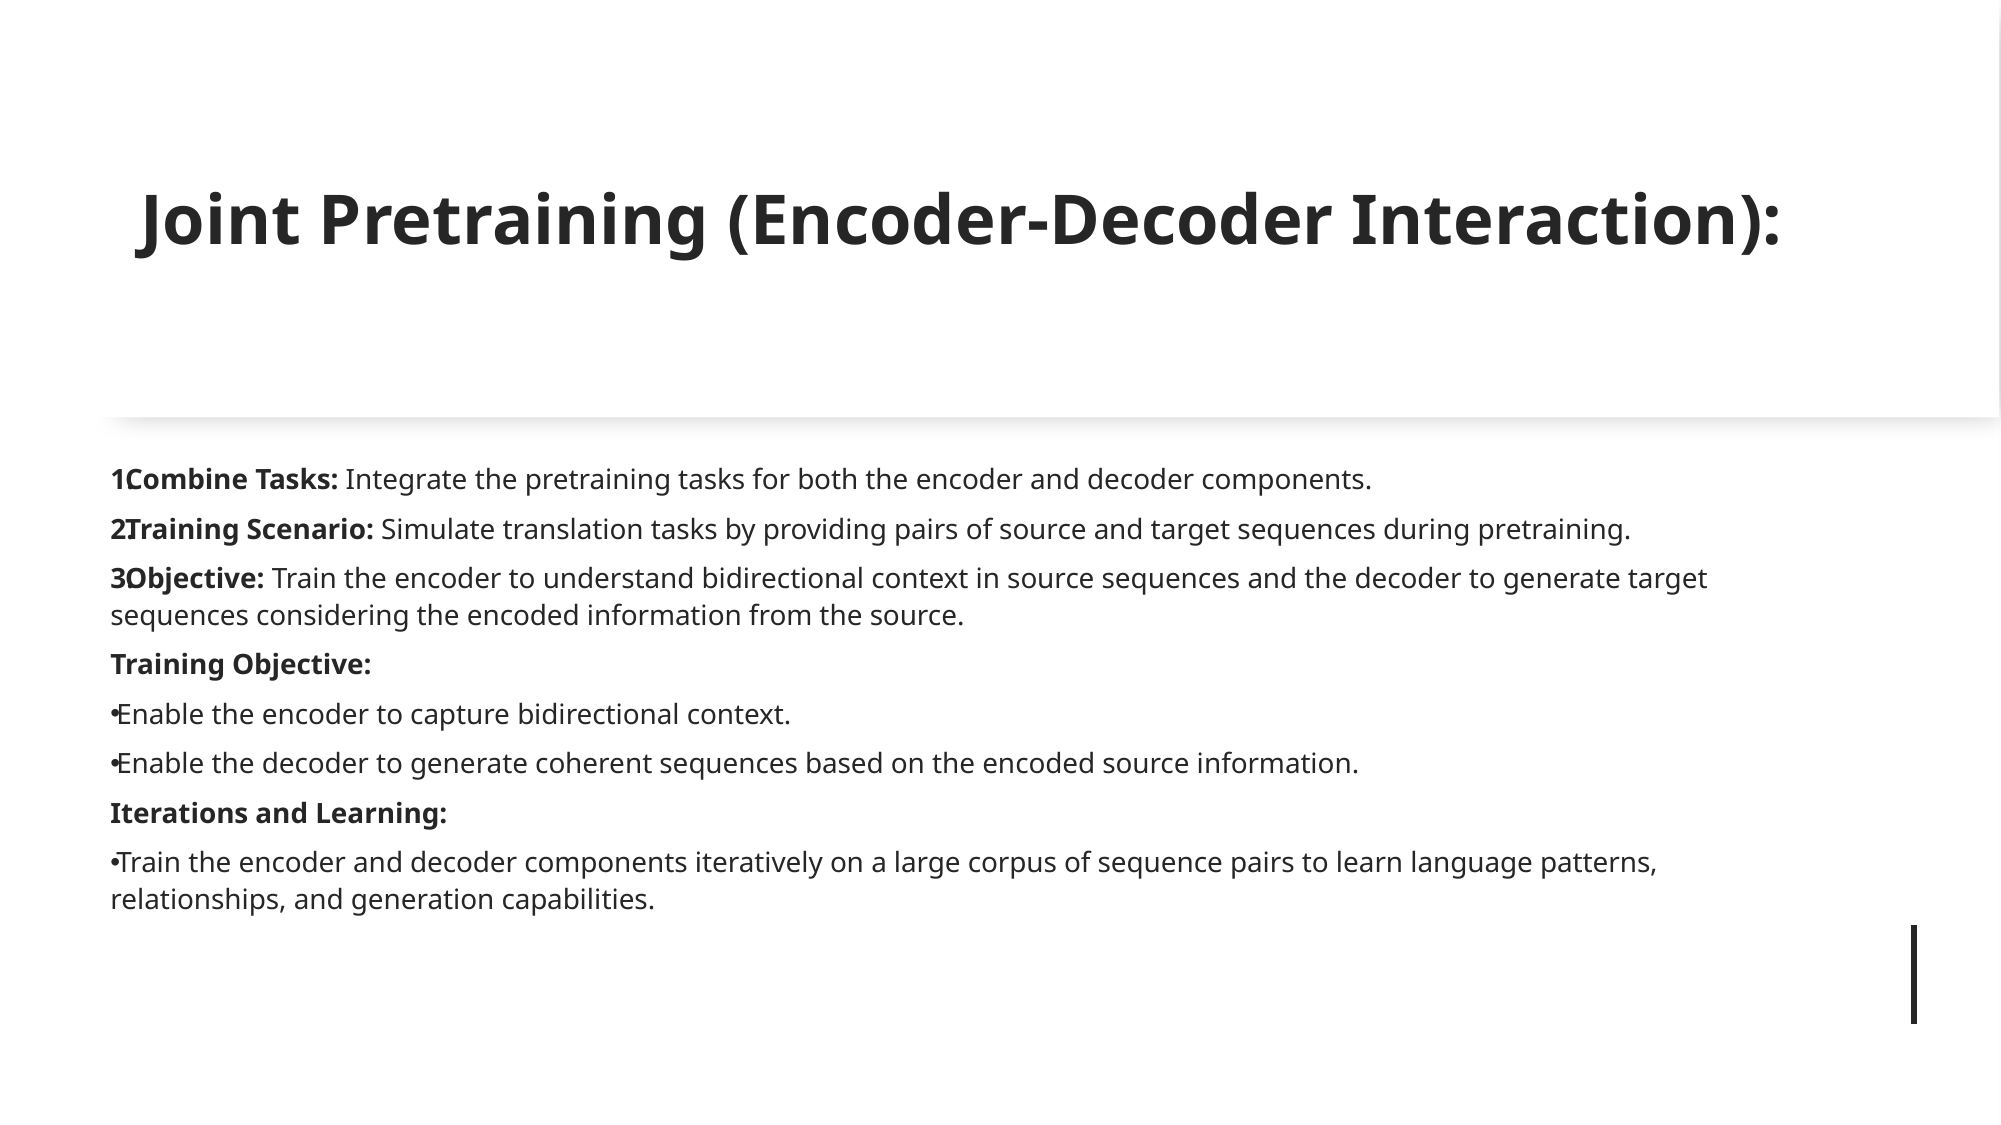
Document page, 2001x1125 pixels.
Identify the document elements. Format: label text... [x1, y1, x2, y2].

title Joint Pretraining (Encoder-Decoder Interaction): [124, 140, 1828, 376]
list Combine Tasks: Integrate the pretraining tasks for both the encoder and decoder components. Training Scenario: Simulate translation tasks by providing pairs of source and target sequences during pretraining. Objective: Train the encoder to understand bidirectional context in source sequences and the decoder to generate target sequences considering the encoded information from the source. Training Objective: Enable the encoder to capture bidirectional context. Enable the decoder to generate coherent sequences based on the encoded source information. Iterations and Learning: Train the encoder and decoder components iteratively on a large corpus of sequence pairs to learn language patterns, relationships, and generation capabilities. [95, 451, 1828, 1015]
